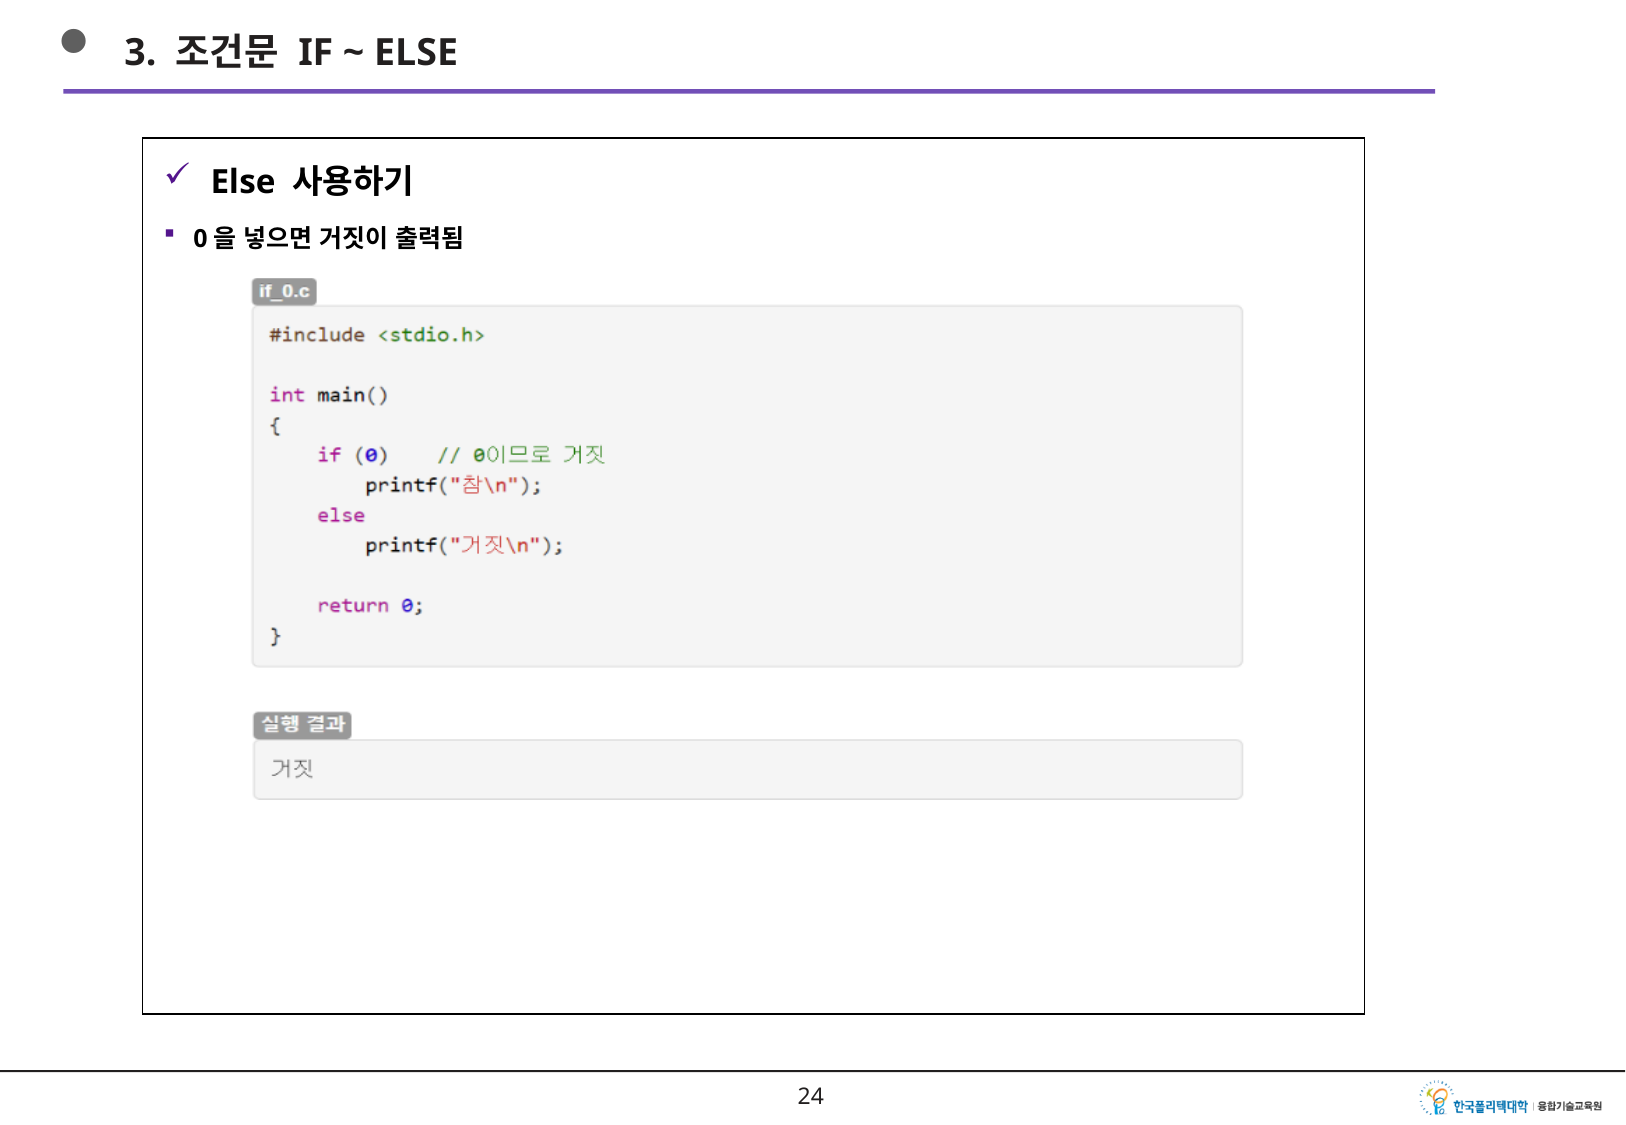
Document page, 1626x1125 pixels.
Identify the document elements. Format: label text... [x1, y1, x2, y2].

text_box 23 [765, 1072, 857, 1123]
picture [1415, 1076, 1604, 1118]
picture [246, 707, 1250, 805]
picture [246, 272, 1250, 675]
text_box [44, 0, 1604, 114]
text_box Else 사용하기 0을 넣으면 거짓이 출력됨 [142, 138, 1365, 1014]
text_box 3. 조건문 IF ~ ELSE [109, 20, 943, 93]
